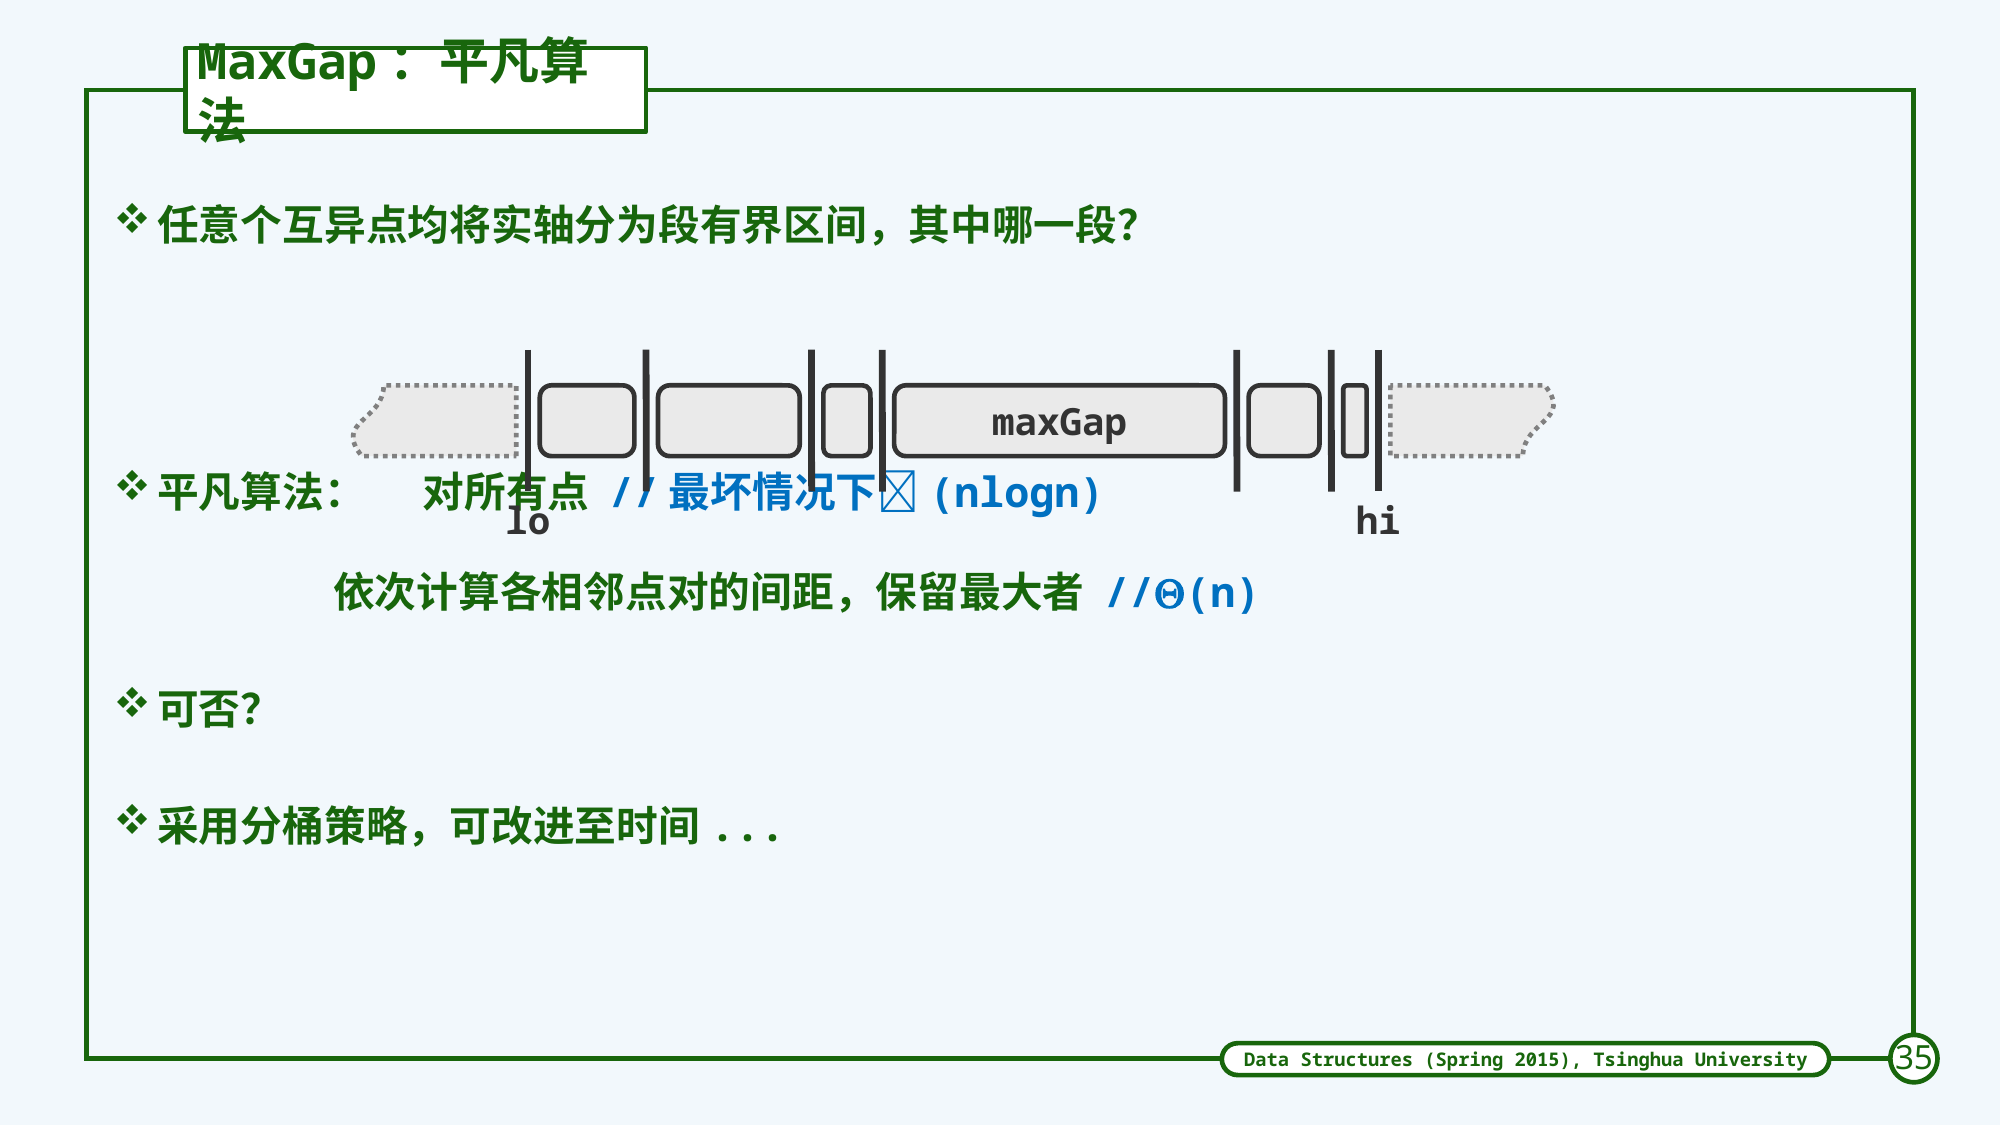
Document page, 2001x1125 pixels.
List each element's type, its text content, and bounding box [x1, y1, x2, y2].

text_box [1343, 385, 1367, 457]
text_box [539, 385, 635, 457]
text_box lo [504, 496, 552, 544]
text_box [823, 385, 871, 457]
text_box [353, 385, 517, 457]
text_box [1390, 385, 1554, 457]
text_box [657, 385, 800, 457]
title MaxGap：平凡算法 [183, 46, 648, 134]
text_box hi [1354, 496, 1403, 544]
text_box maxGap [894, 385, 1225, 457]
text_box [1248, 385, 1320, 457]
